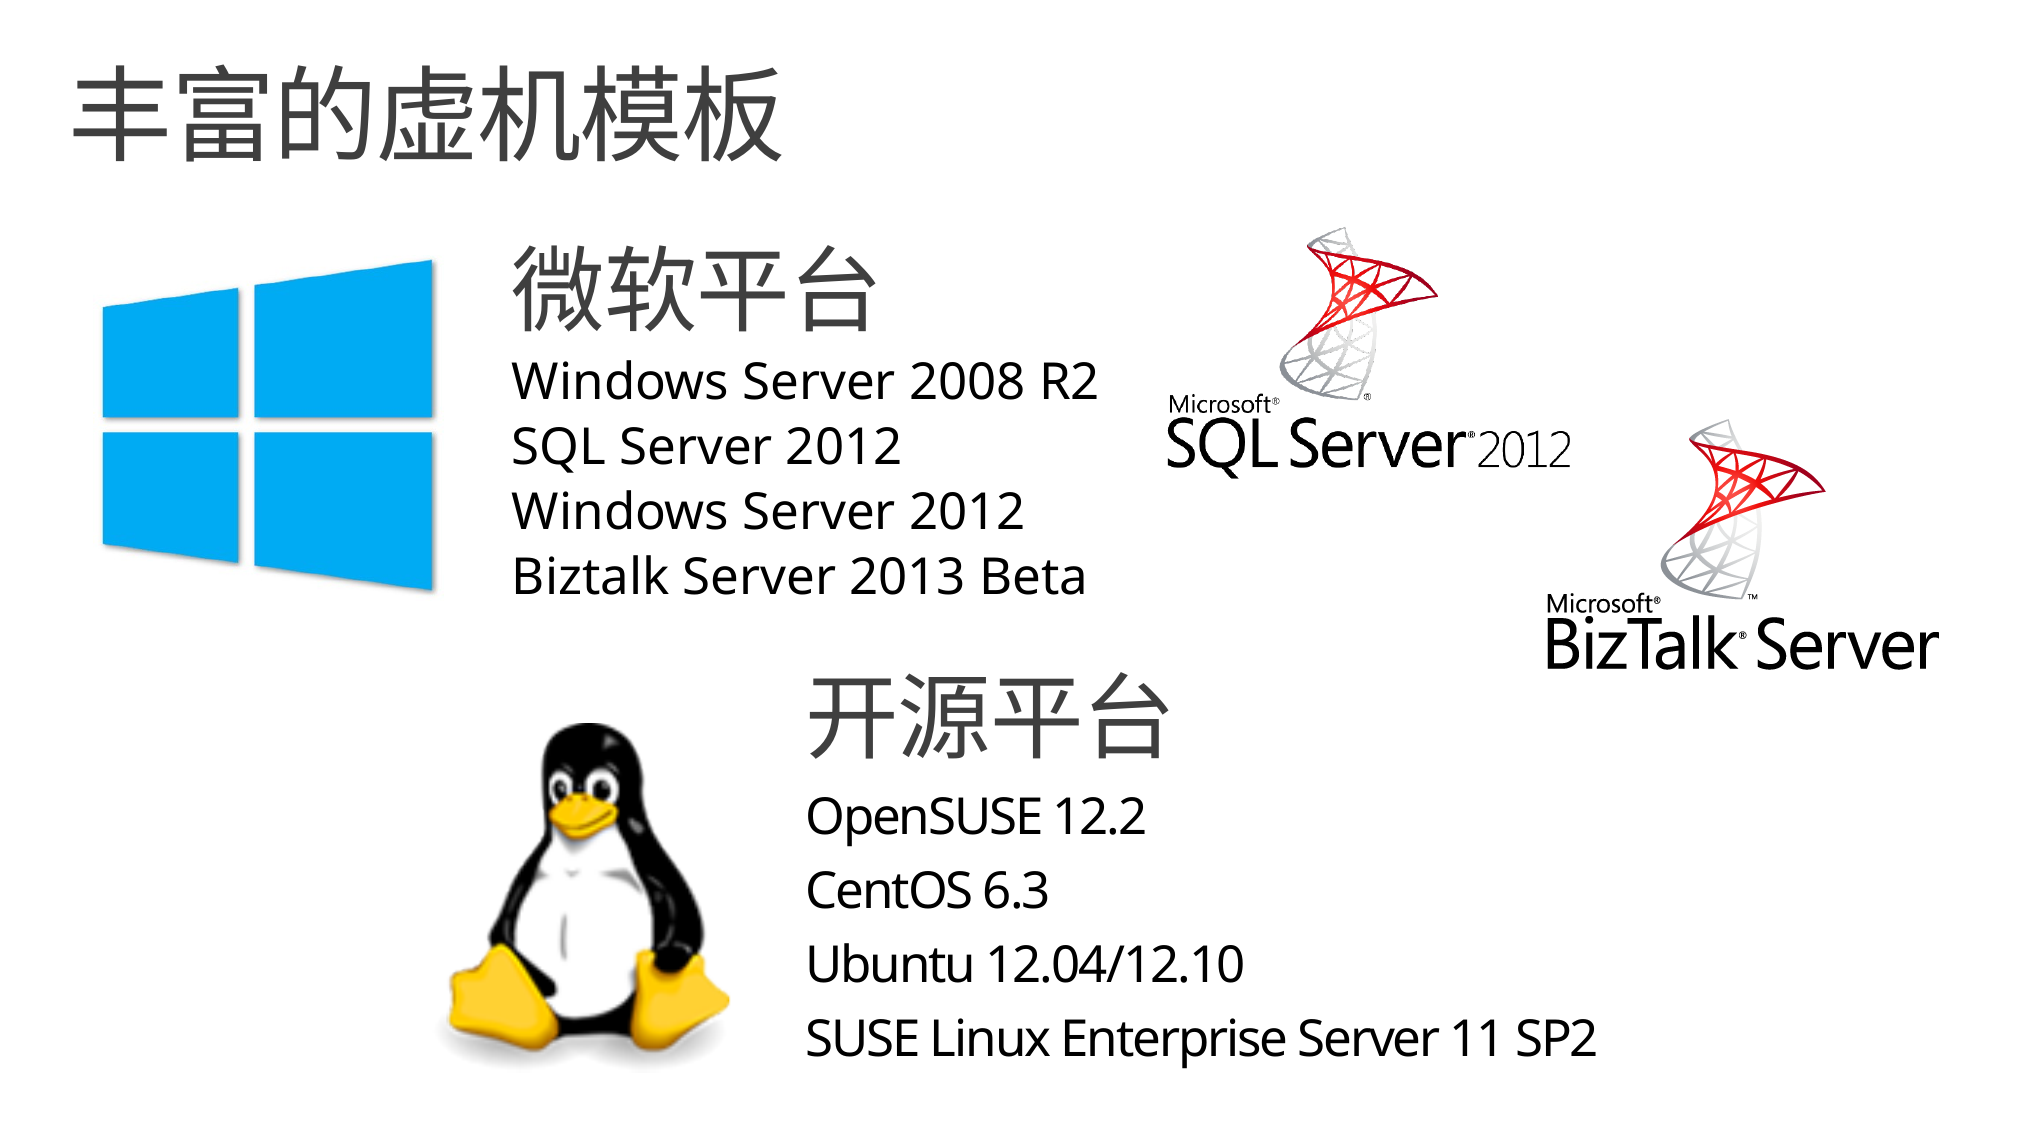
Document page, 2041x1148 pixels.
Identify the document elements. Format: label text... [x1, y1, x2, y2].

text_box 开源平台 OpenSUSE 12.2 CentOS 6.3 Ubuntu 12.04/12.10 SUSE Linux Enterprise Server 11 SP2 [805, 671, 1823, 1068]
picture [91, 255, 445, 603]
picture [1167, 226, 2020, 671]
list 微软平台 Windows Server 2008 R2 SQL Server 2012 Windows Server 2012 Biztalk Server 2013 Beta [487, 228, 1319, 642]
title 丰富的虚机模板 [45, 48, 1996, 199]
picture [413, 723, 763, 1073]
